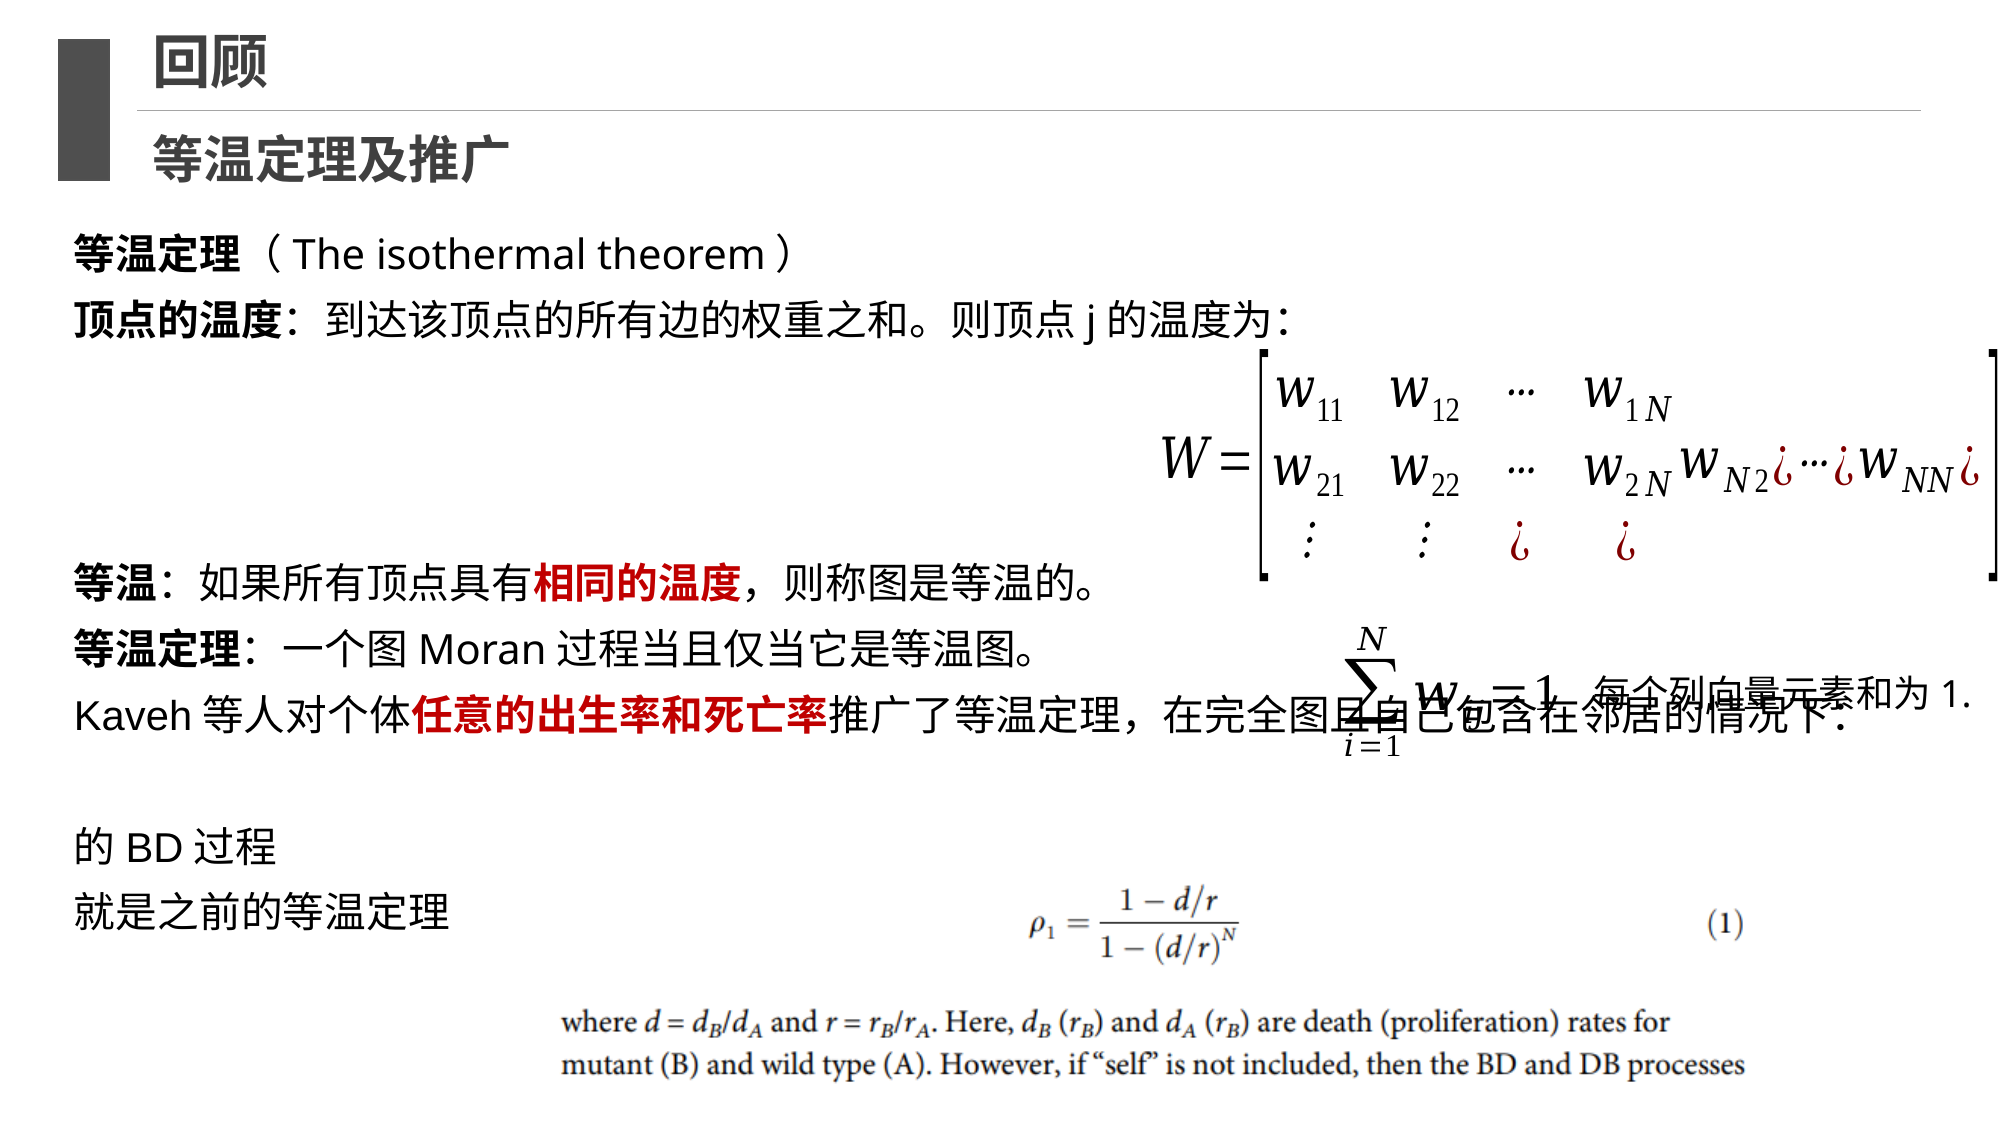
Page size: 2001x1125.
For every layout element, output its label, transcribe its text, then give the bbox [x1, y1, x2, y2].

text_box 每个列向量元素和为1. [1578, 662, 1987, 723]
title 回顾 [137, 30, 1863, 99]
picture [557, 857, 1761, 1085]
list 等温定理及推广 [137, 127, 1863, 198]
